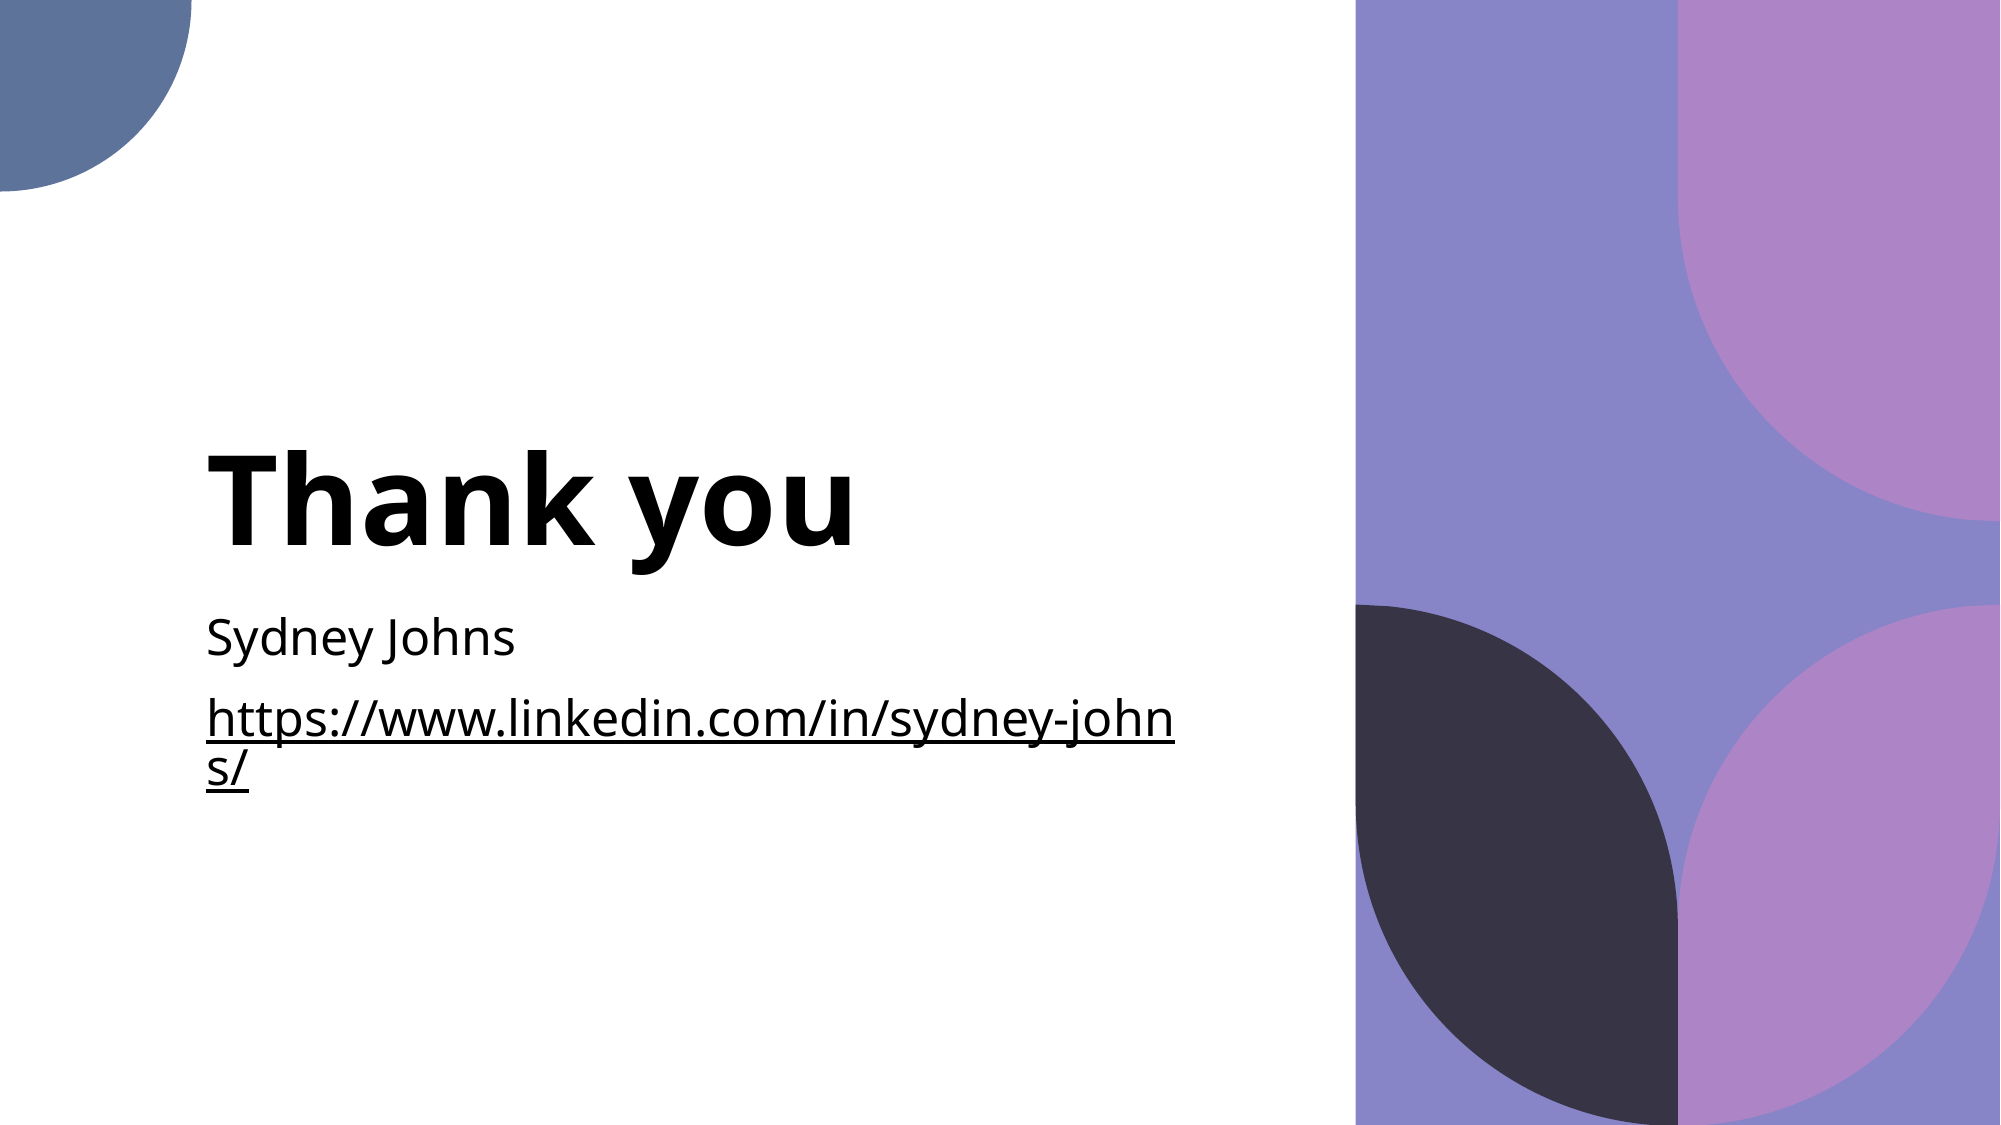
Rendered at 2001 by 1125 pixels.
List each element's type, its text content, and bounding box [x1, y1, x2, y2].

title Thank you [191, 41, 1212, 577]
subtitle Sydney Johns https://www.linkedin.com/in/sydney-johns/ [191, 604, 1212, 1084]
